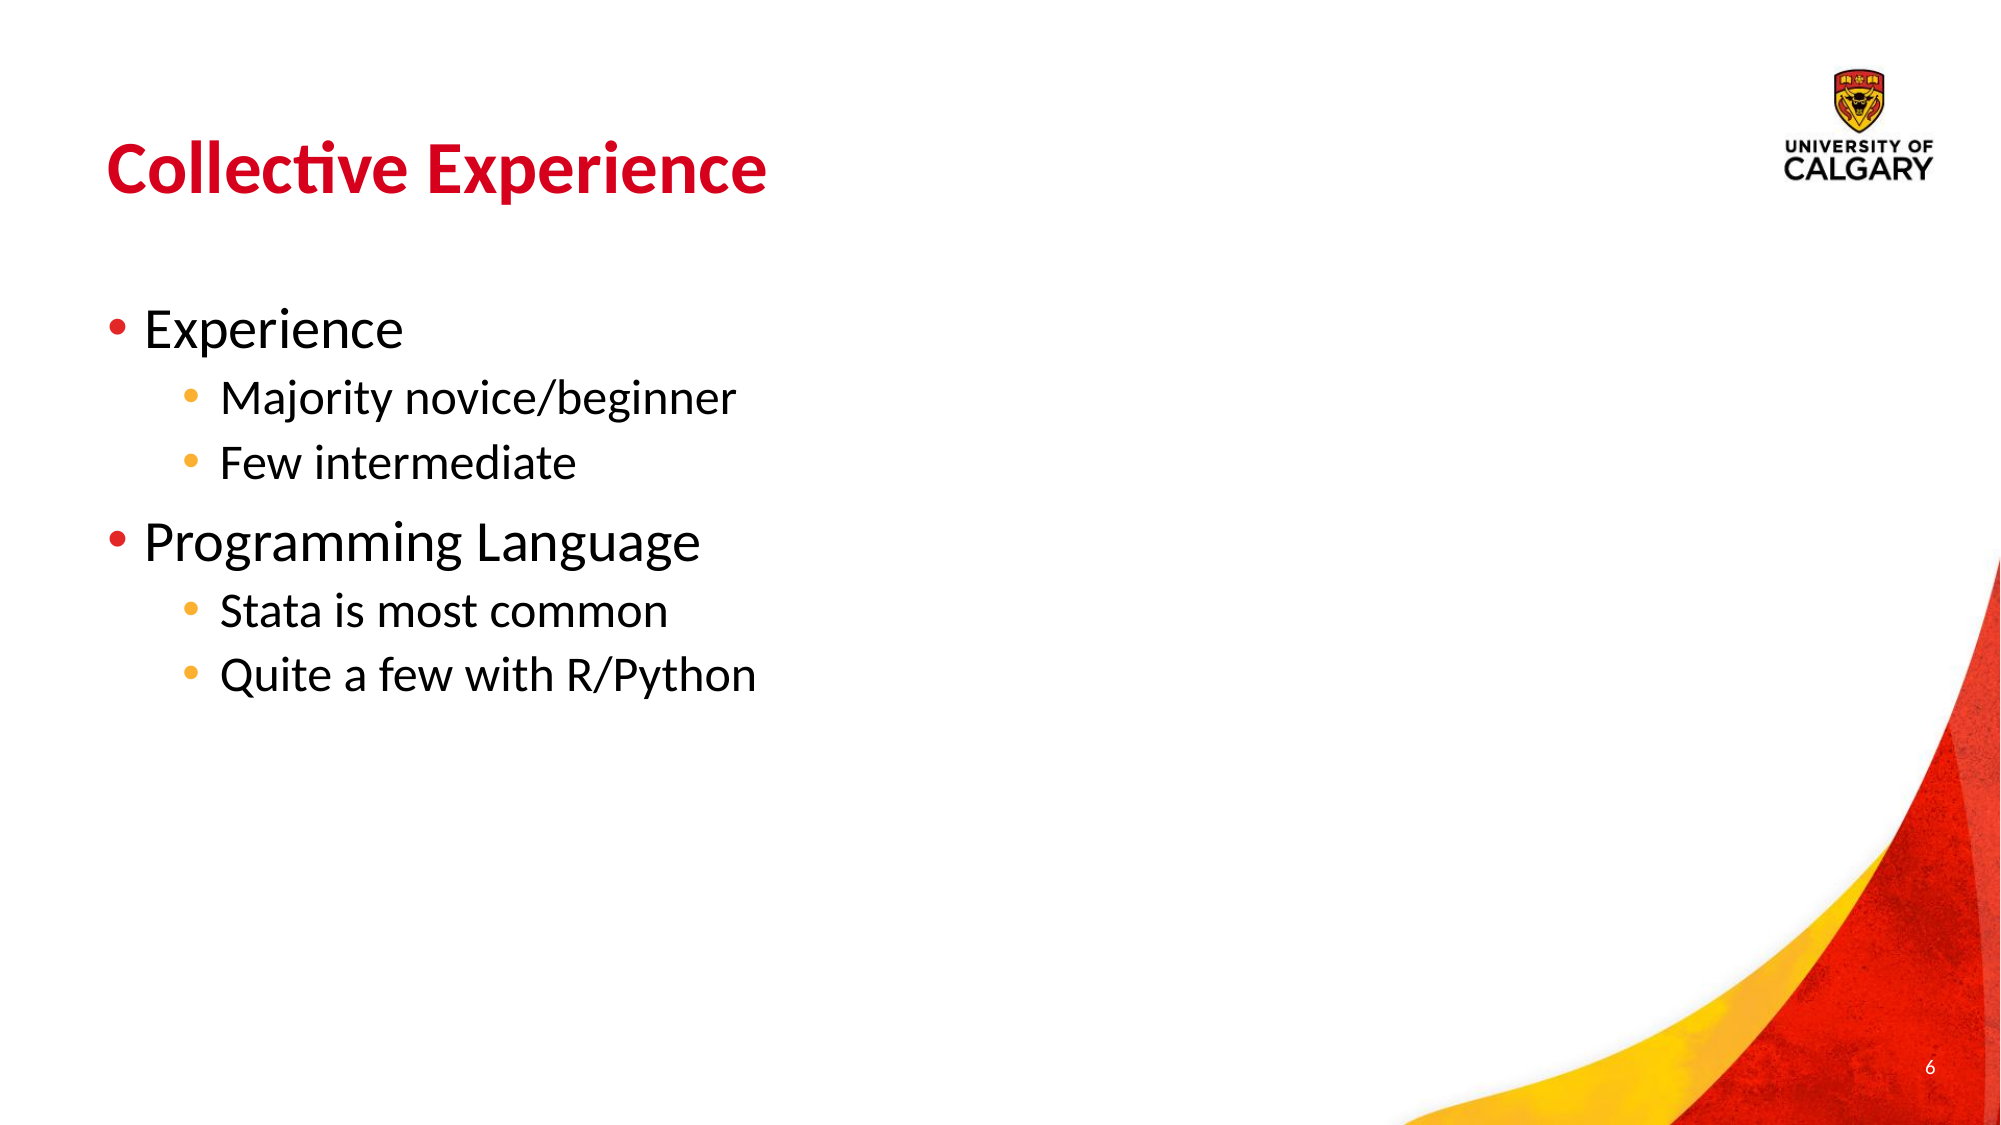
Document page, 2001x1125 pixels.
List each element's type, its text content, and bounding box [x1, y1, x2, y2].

slide_number 6 [1500, 1046, 1951, 1107]
title Collective Experience [92, 76, 1688, 246]
list Experience Majority novice/beginner Few intermediate Programming Language Stata is most common Quite a few with R/Python [92, 290, 1688, 966]
picture [0, 0, 2001, 1125]
